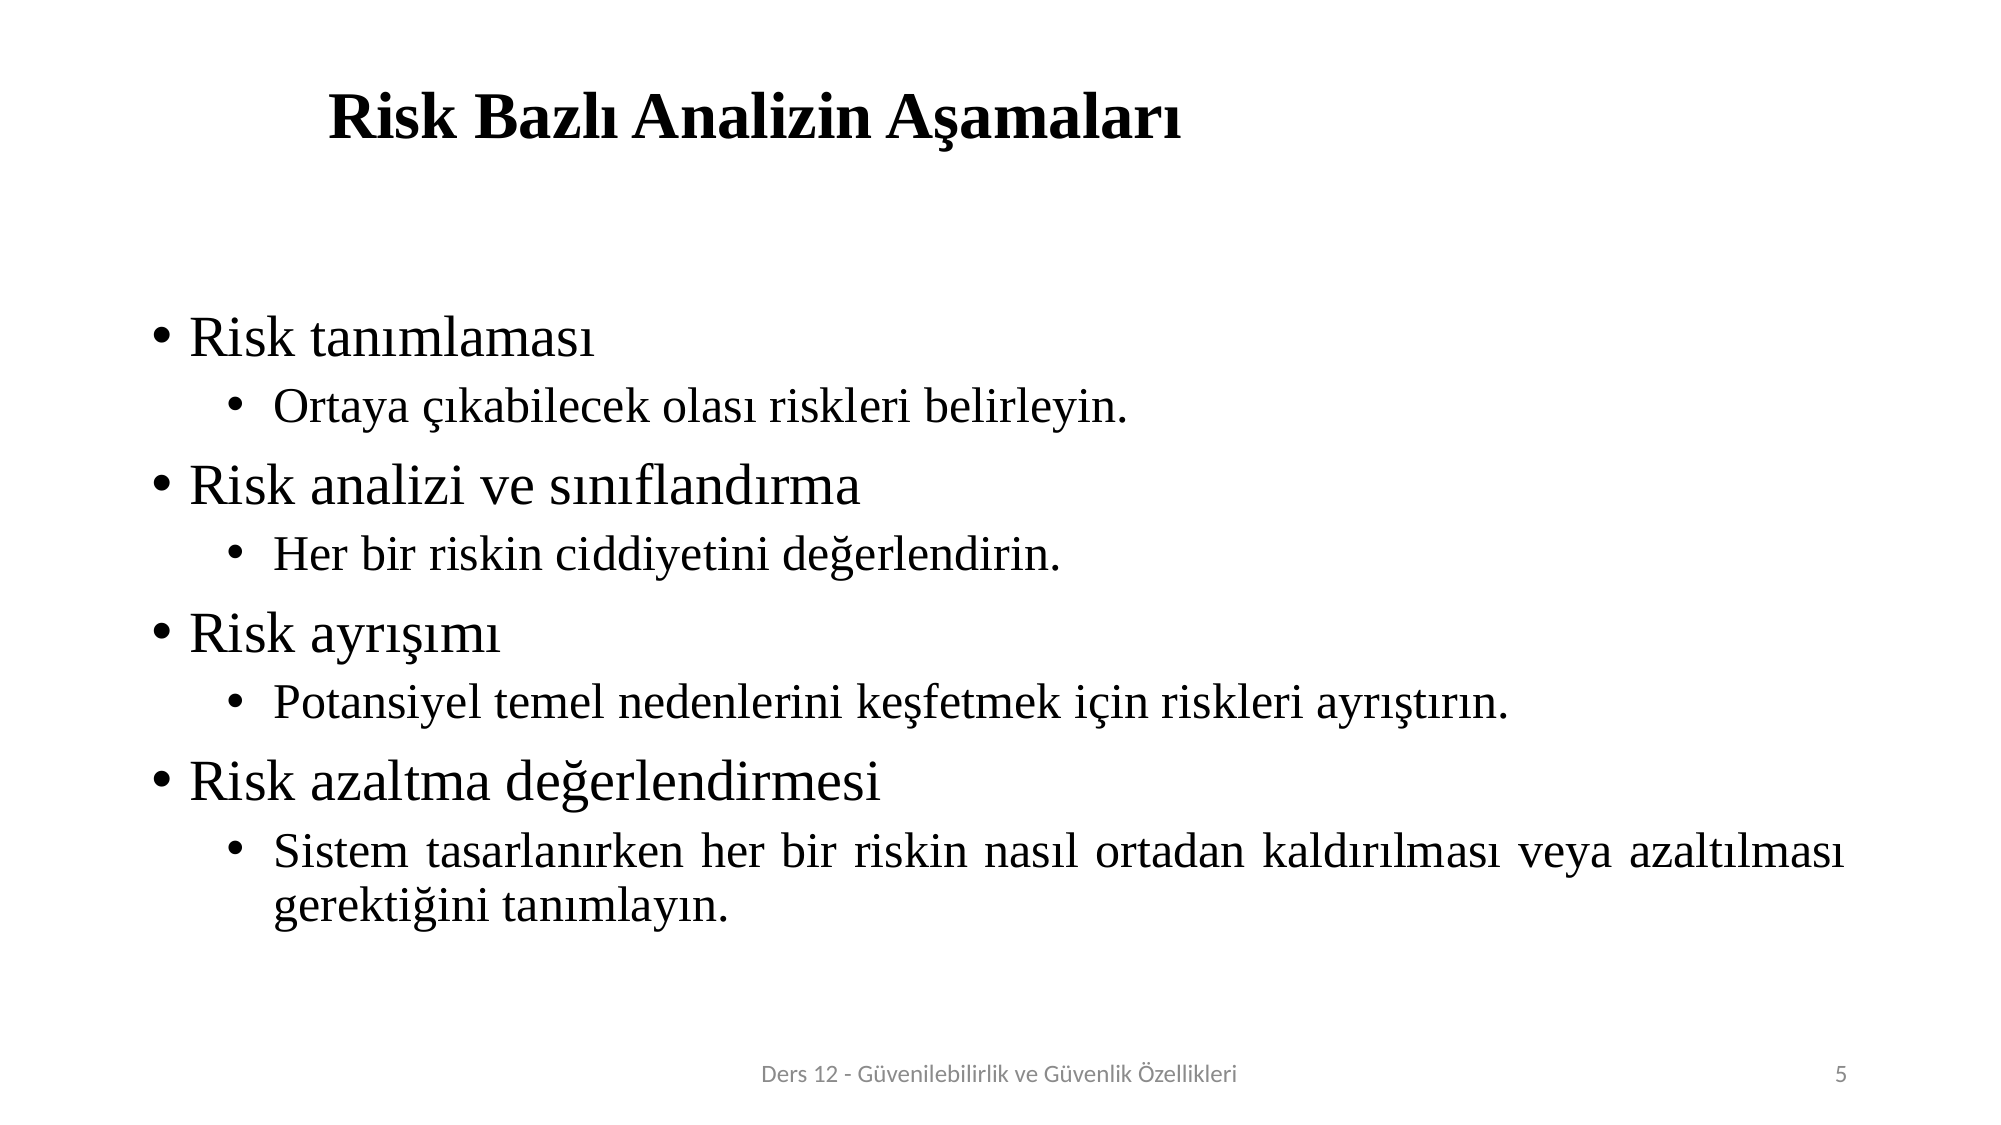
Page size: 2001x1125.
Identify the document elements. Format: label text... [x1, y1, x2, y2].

footer Ders 12 - Güvenilebilirlik ve Güvenlik Özellikleri [662, 1042, 1338, 1103]
list Risk tanımlaması Ortaya çıkabilecek olası riskleri belirleyin. Risk analizi ve sınıflandırma Her bir riskin ciddiyetini değerlendirin. Risk ayrışımı Potansiyel temel nedenlerini keşfetmek için riskleri ayrıştırın. Risk azaltma değerlendirmesi Sistem tasarlanırken her bir riskin nasıl ortadan kaldırılması veya azaltılması gerektiğini tanımlayın. [137, 299, 1863, 1014]
slide_number 5 [1412, 1042, 1863, 1103]
title Risk Bazlı Analizin Aşamaları [314, 60, 1617, 174]
